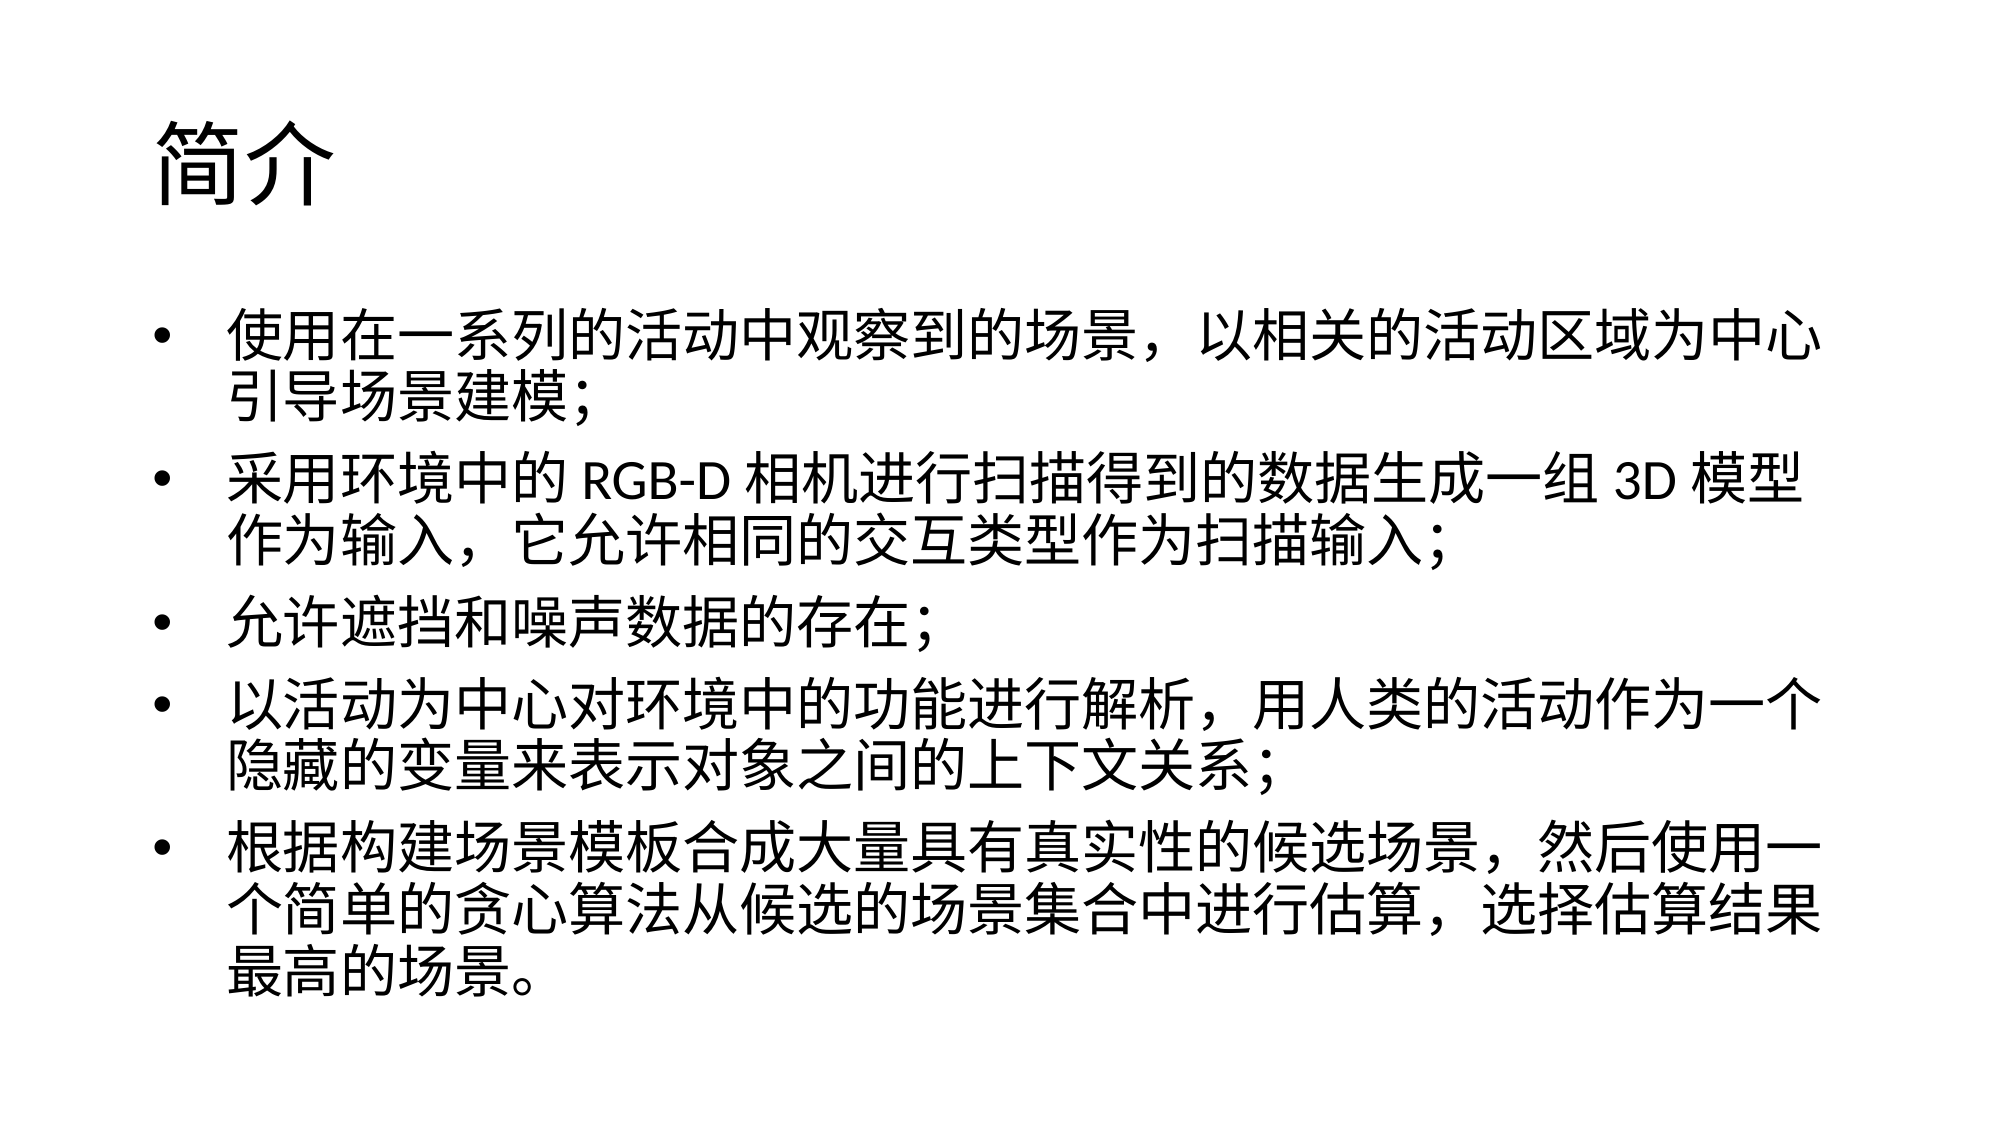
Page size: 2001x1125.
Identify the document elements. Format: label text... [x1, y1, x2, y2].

title 简介 [137, 59, 1863, 278]
list 使用在一系列的活动中观察到的场景，以相关的活动区域为中心引导场景建模； 采用环境中的RGB-D相机进行扫描得到的数据生成一组3D模型作为输入，它允许相同的交互类型作为扫描输入； 允许遮挡和噪声数据的存在； 以活动为中心对环境中的功能进行解析，用人类的活动作为一个隐藏的变量来表示对象之间的上下文关系； 根据构建场景模板合成大量具有真实性的候选场景，然后使用一个简单的贪心算法从候选的场景集合中进行估算，选择估算结果最高的场景。 [137, 299, 1863, 1014]
